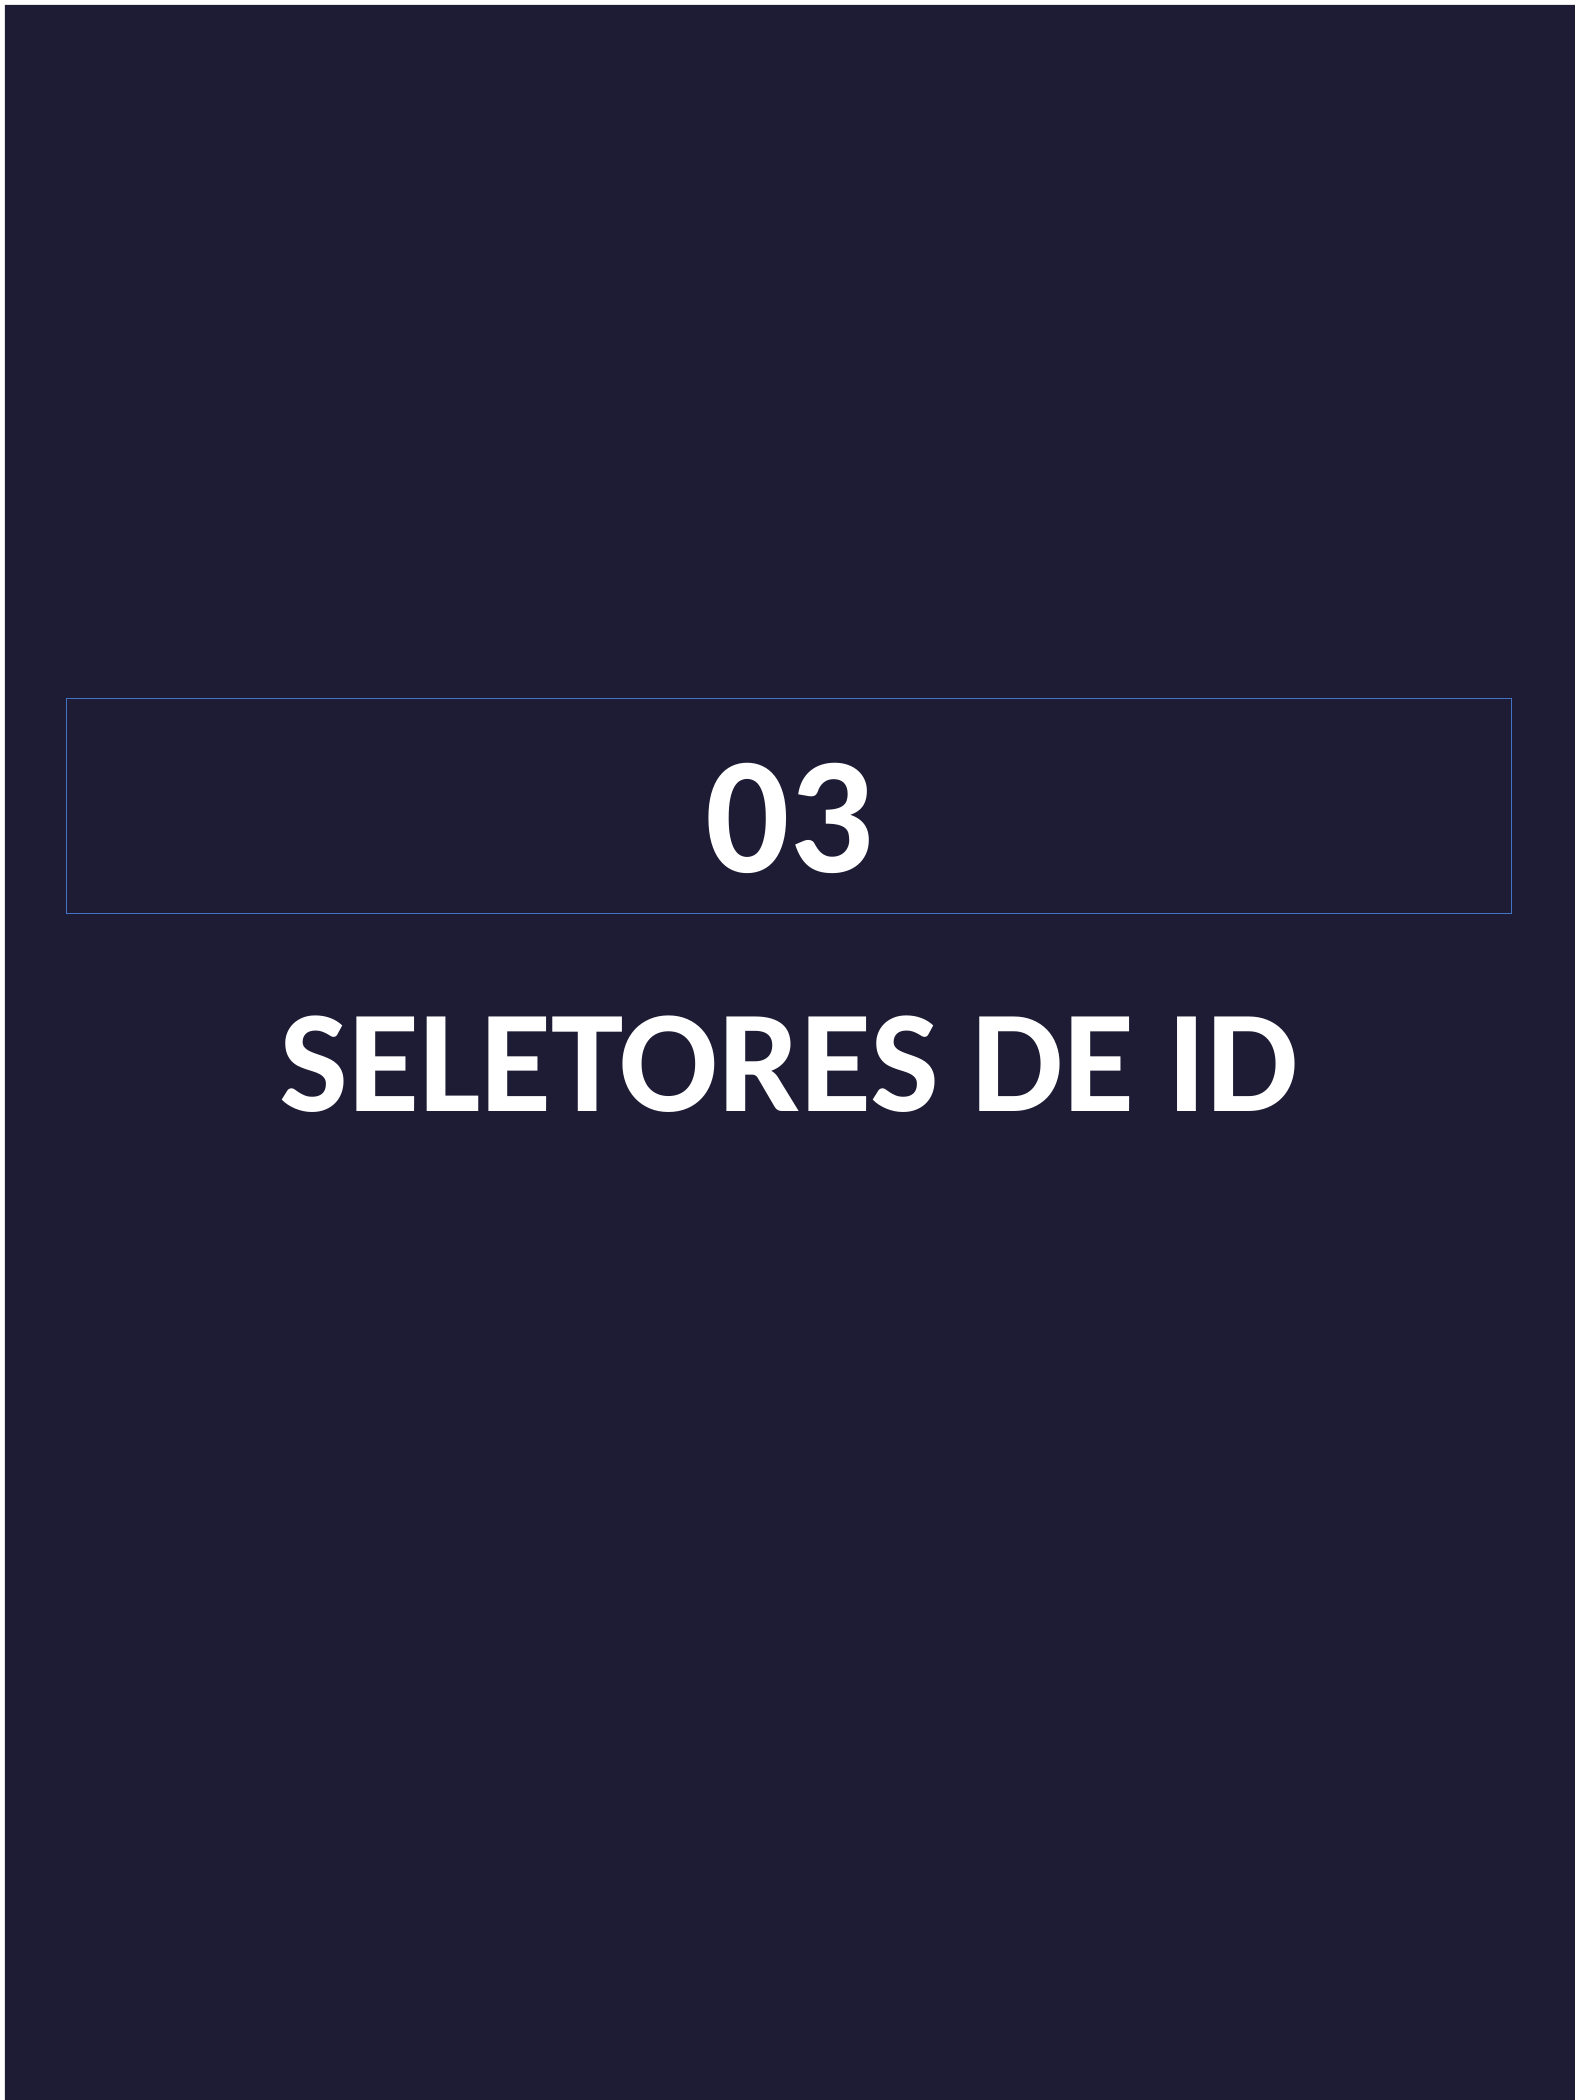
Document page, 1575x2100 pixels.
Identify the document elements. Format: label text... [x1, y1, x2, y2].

text_box [4, 4, 1575, 2100]
text_box SELETORES DE ID [66, 958, 1512, 1149]
text_box 03 [66, 698, 1512, 914]
